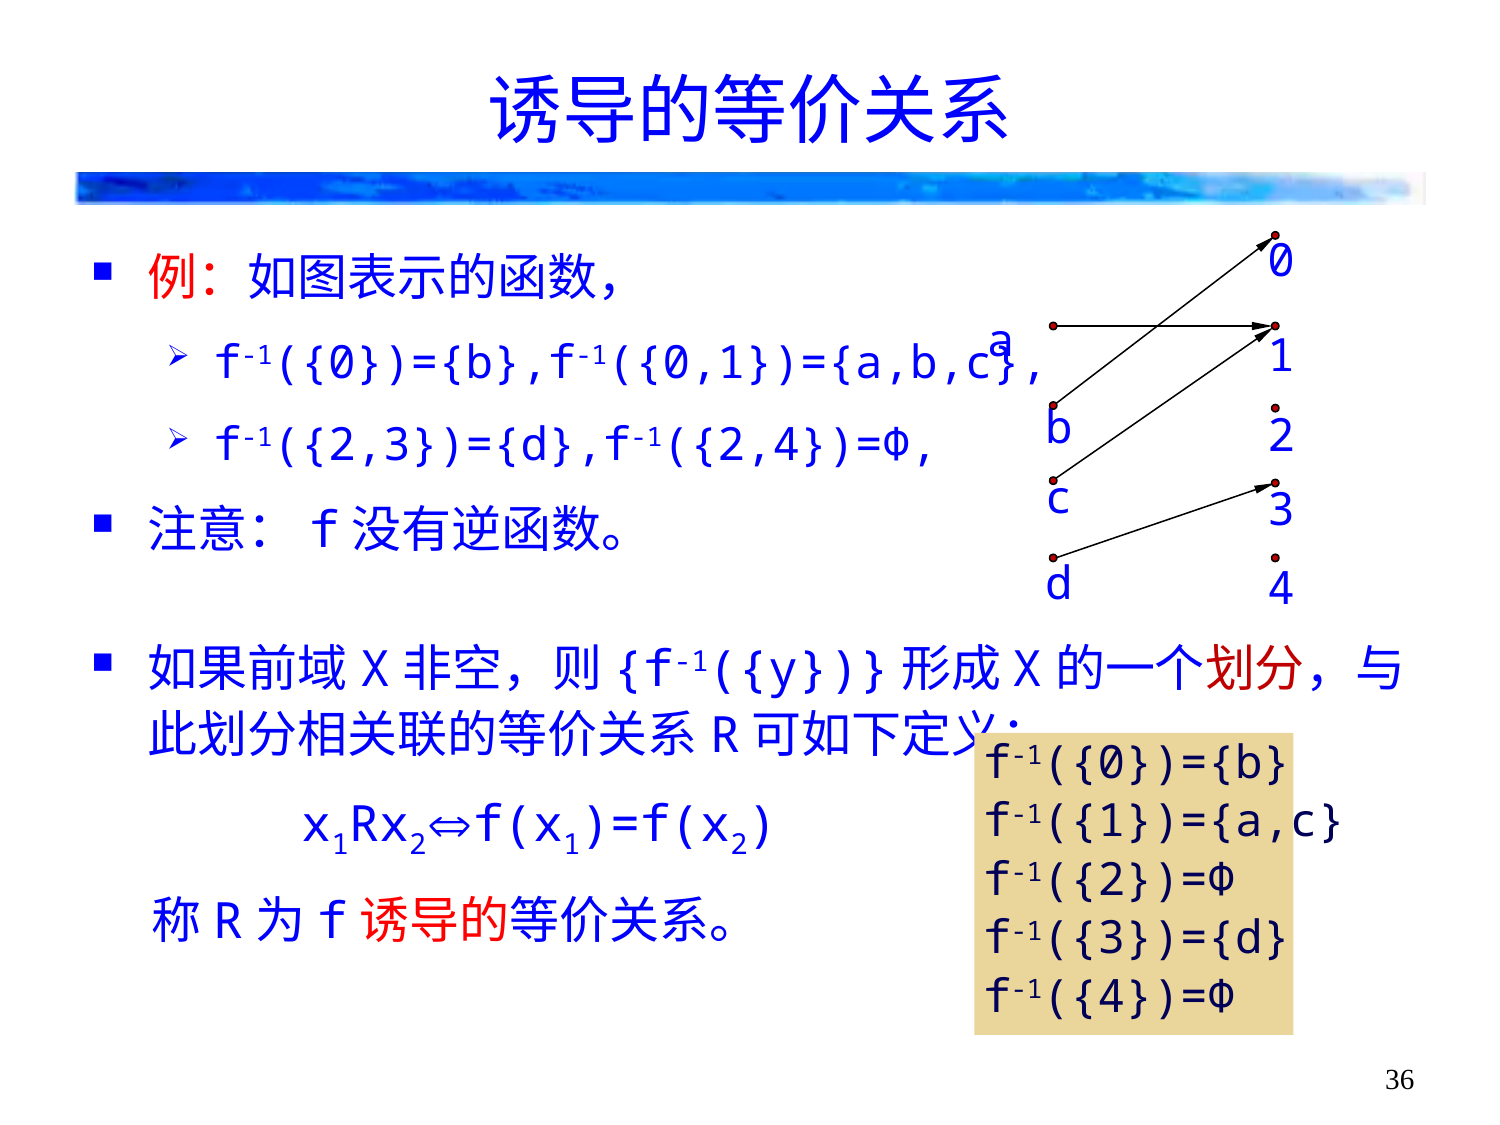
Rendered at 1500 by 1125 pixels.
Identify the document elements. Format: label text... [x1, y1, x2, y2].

text_box f-1({0})={b} f-1({1})={a,c} f-1({2})=Φ f-1({3})={d} f-1({4})=Φ [974, 732, 1294, 1035]
title 诱导的等价关系 [111, 54, 1388, 162]
slide_number 36 [1352, 1052, 1448, 1109]
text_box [1045, 231, 1291, 615]
picture [74, 172, 1426, 205]
list 例：如图表示的函数， f-1({0})={b},f-1({0,1})={a,b,c}, f-1({2,3})={d},f-1({2,4})=Φ, 注意：f没有逆函数。 如果前域X非空，则{f-1({y})}形成X的一个划分，与此划分相关联的等价关系R可如下定义： x1Rx2f(x1)=f(x2) 称R为f诱导的等价关系。 [76, 231, 1424, 1001]
